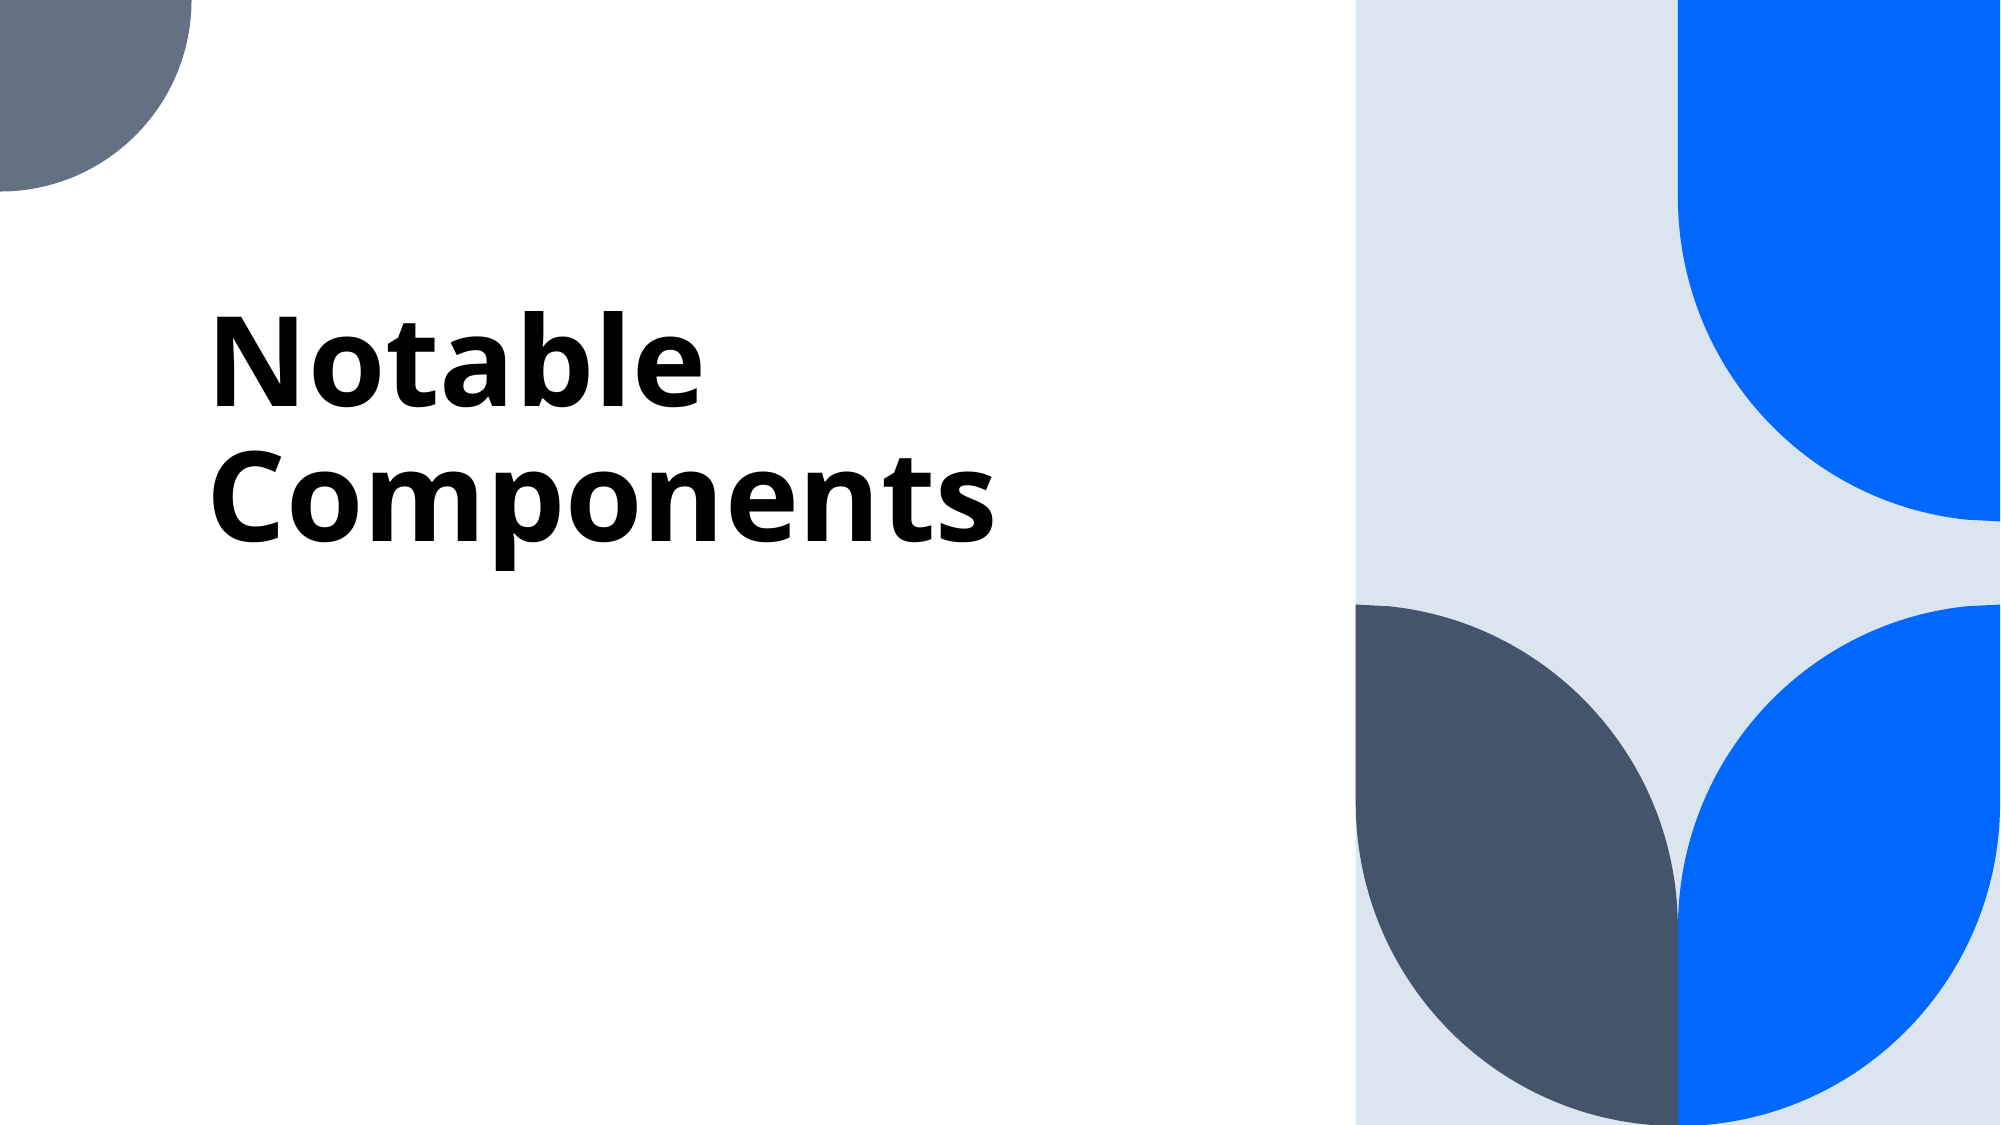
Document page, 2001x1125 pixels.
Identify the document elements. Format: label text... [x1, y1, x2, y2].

title Notable Components [191, 184, 1212, 576]
